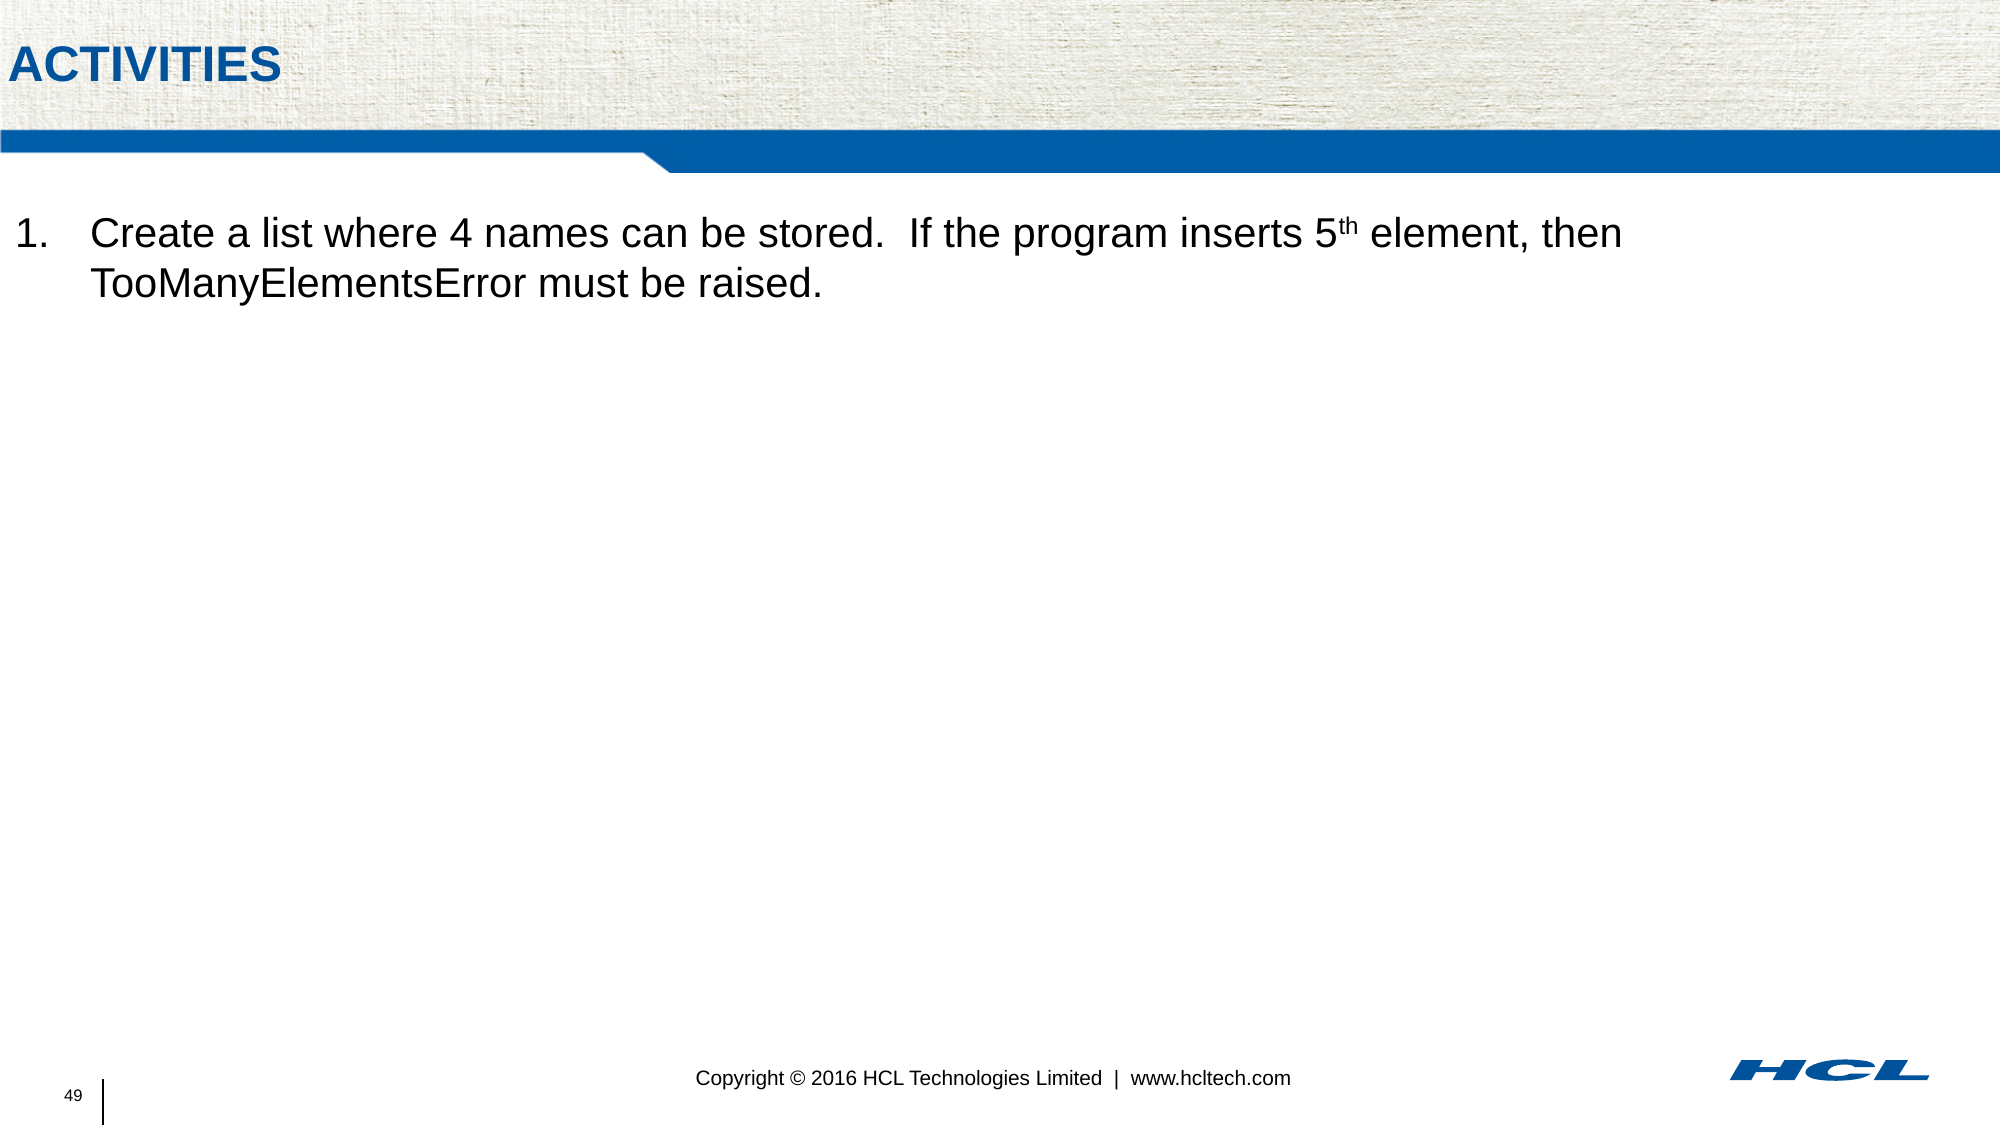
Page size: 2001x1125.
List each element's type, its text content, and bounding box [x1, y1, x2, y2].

list Create a list where 4 names can be stored. If the program inserts 5th element, then TooManyElementsError must be raised. Hint : Create a custom exception class. Inherit from Exception base class. Write a program to accept four elements in a list. If the 5th element is appended, raise the exception. [0, 197, 1867, 1065]
title activities [0, 0, 1867, 123]
picture [0, 0, 2000, 173]
